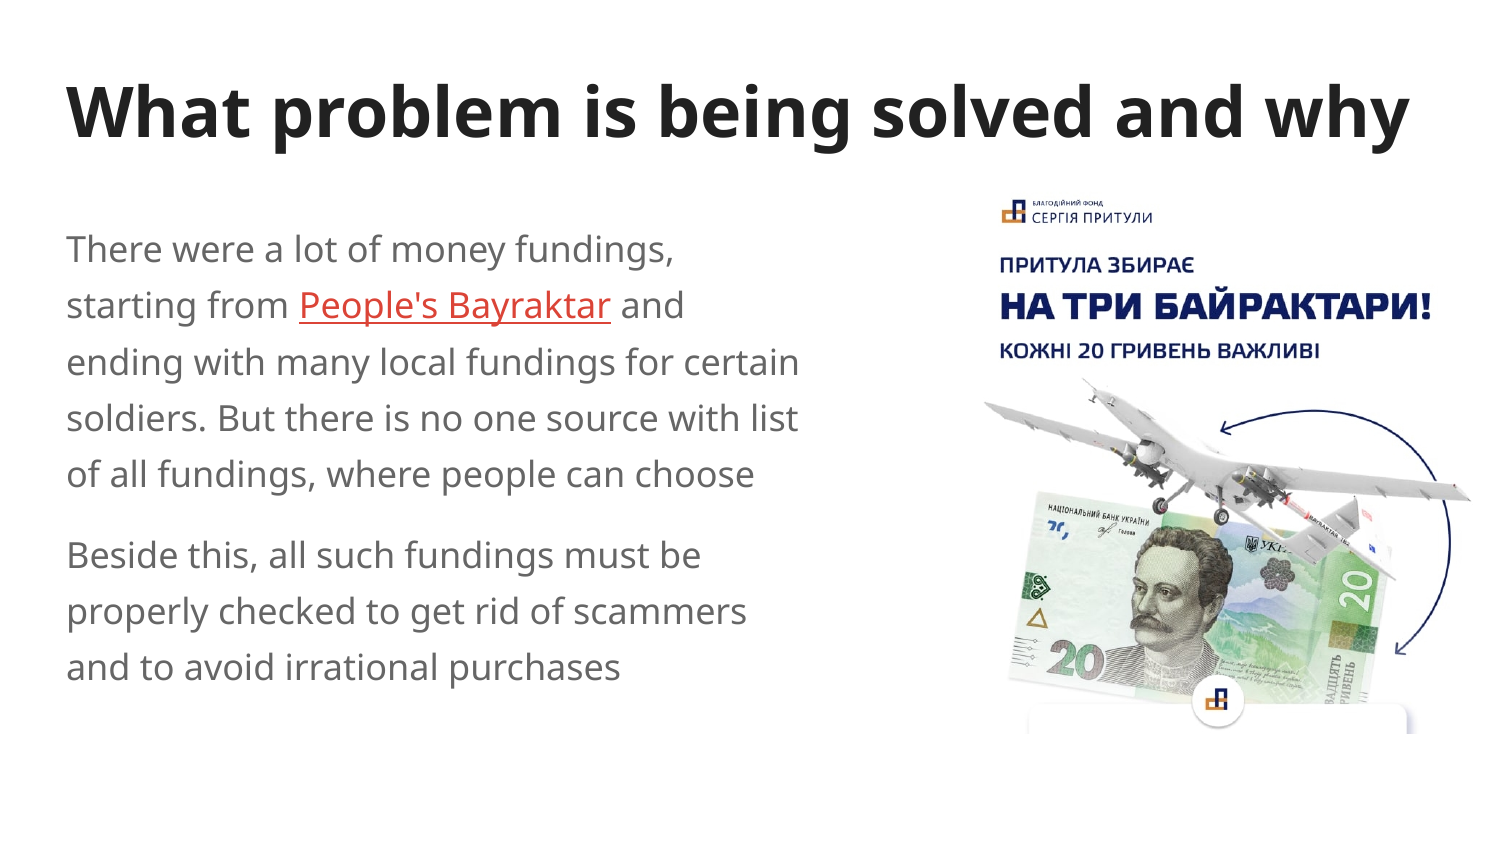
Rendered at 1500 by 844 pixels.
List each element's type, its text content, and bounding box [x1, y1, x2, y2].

picture [960, 186, 1500, 744]
title What problem is being solved and why [51, 48, 1449, 180]
list There were a lot of money fundings, starting from People's Bayraktar and ending with many local fundings for certain soldiers. But there is no one source with list of all fundings, where people can choose Beside this, all such fundings must be properly checked to get rid of scammers and to avoid irrational purchases [51, 201, 828, 750]
